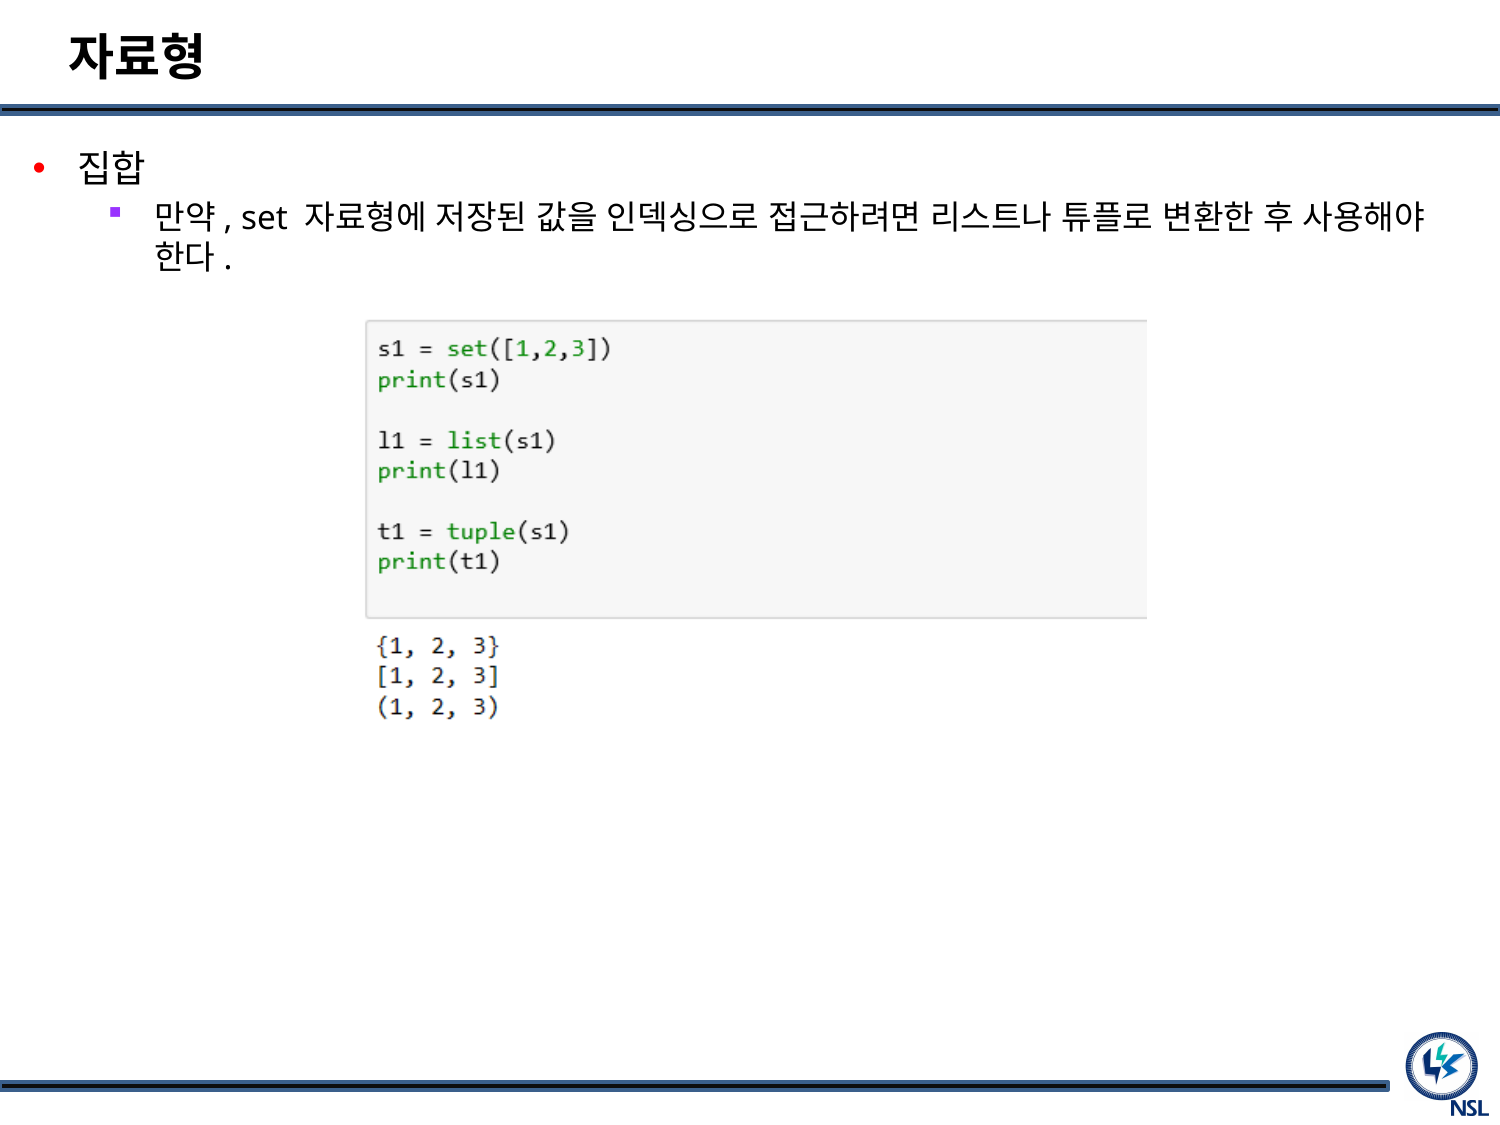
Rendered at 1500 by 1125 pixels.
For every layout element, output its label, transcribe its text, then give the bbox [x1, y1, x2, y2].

list 집합 만약, set 자료형에 저장된 값을 인덱싱으로 접근하려면 리스트나 튜플로 변환한 후 사용해야 한다. [17, 137, 1479, 1067]
title 자료형 [53, 7, 1489, 103]
picture [352, 314, 1148, 724]
picture [1404, 1067, 1489, 1116]
